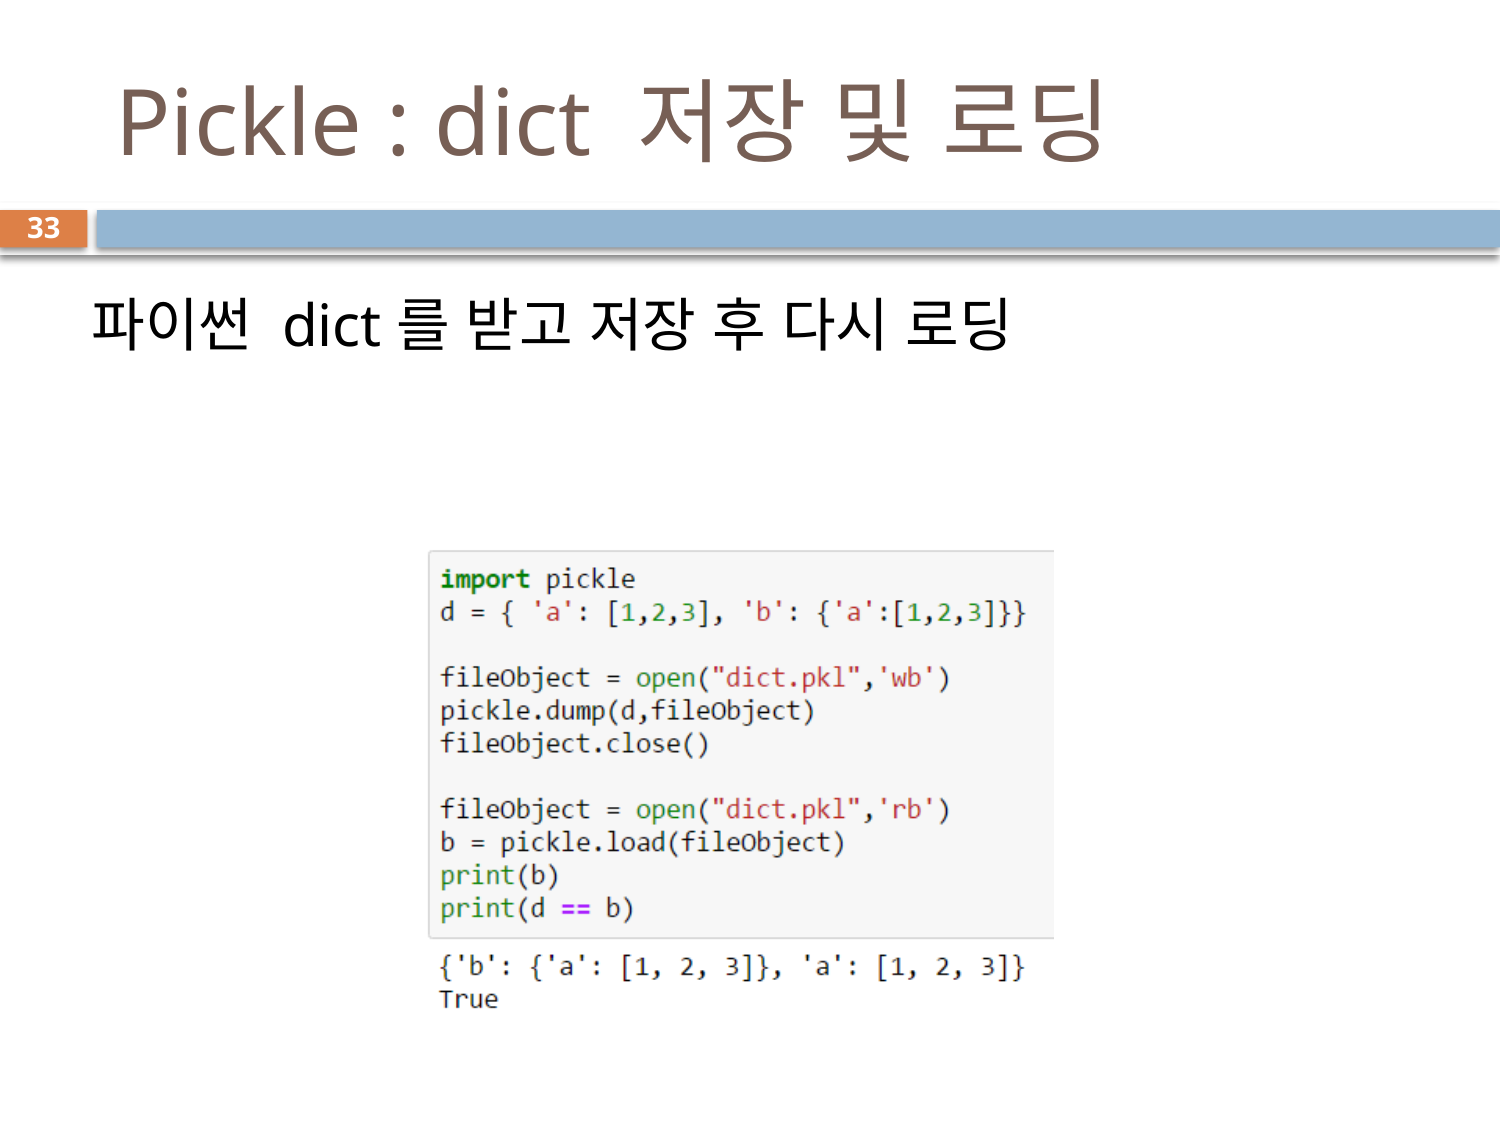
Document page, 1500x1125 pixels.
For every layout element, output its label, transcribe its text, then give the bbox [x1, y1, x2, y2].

picture [418, 538, 1054, 1027]
list 파이썬 dict를 받고 저장 후 다시 로딩 [76, 267, 1427, 433]
slide_number 33 [0, 208, 88, 249]
title Pickle : dict 저장 및 로딩 [100, 37, 1438, 200]
